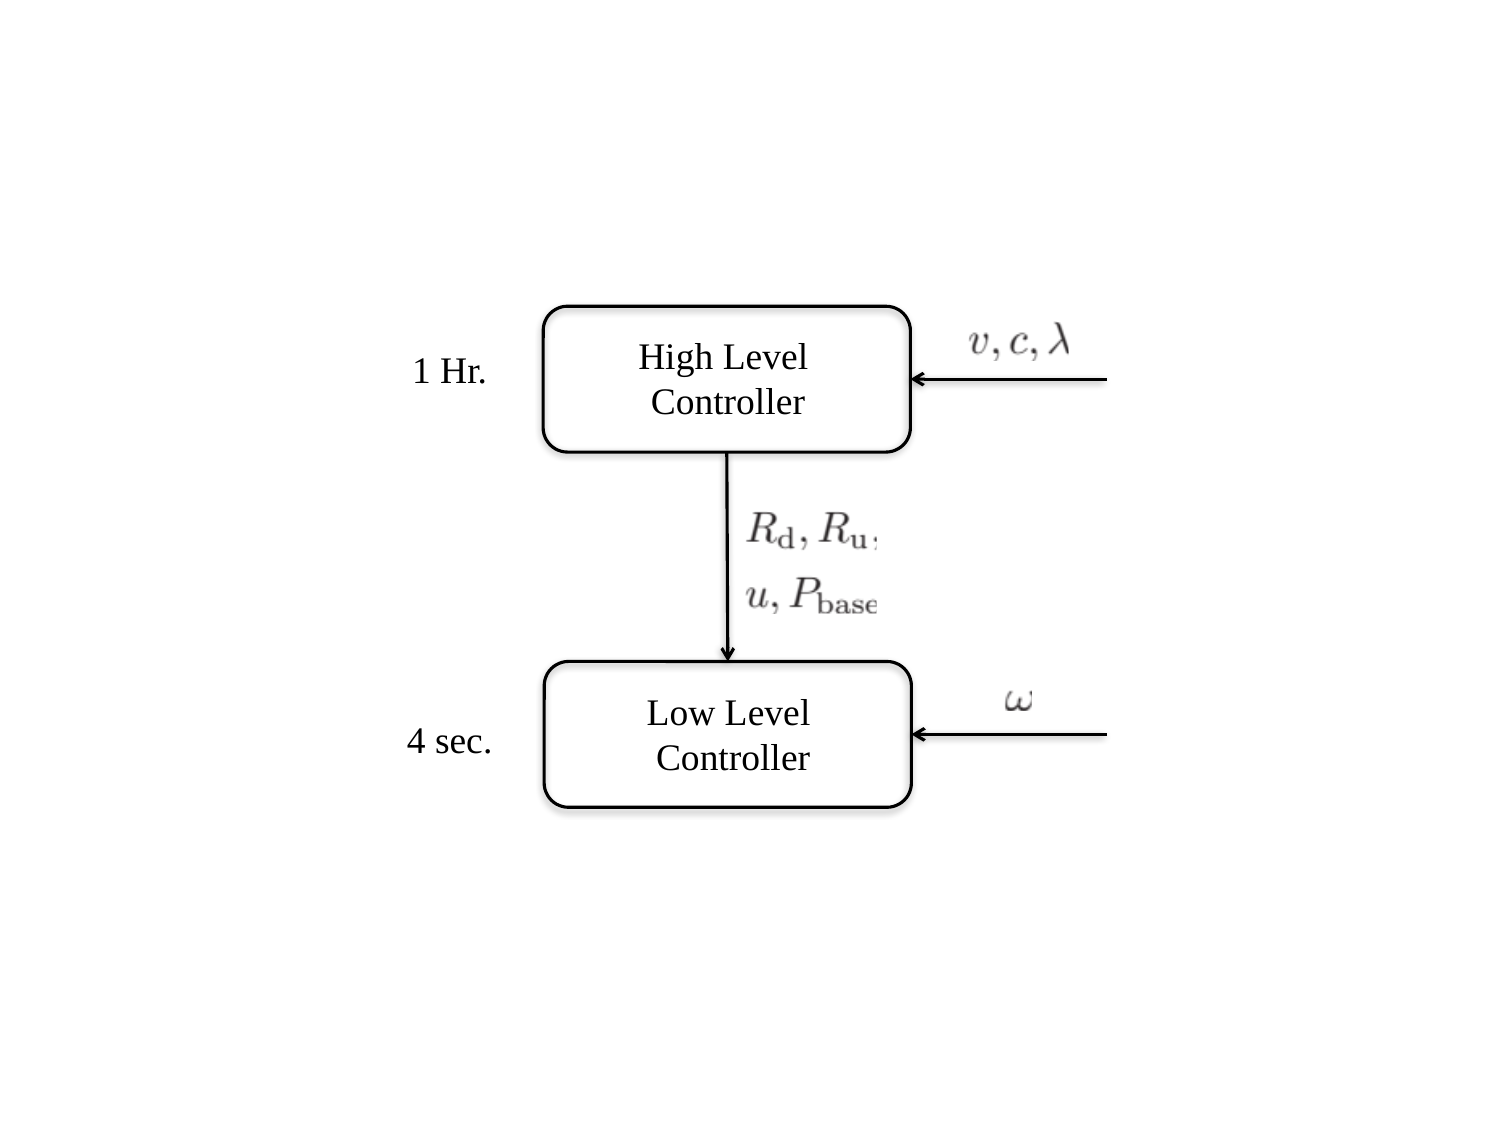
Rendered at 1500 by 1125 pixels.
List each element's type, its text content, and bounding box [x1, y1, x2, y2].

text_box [542, 305, 911, 453]
picture [1004, 689, 1033, 712]
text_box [543, 661, 912, 808]
picture [968, 320, 1069, 361]
picture [745, 511, 877, 614]
text_box 4 sec. [356, 708, 538, 769]
text_box 1 Hr. [356, 338, 537, 399]
